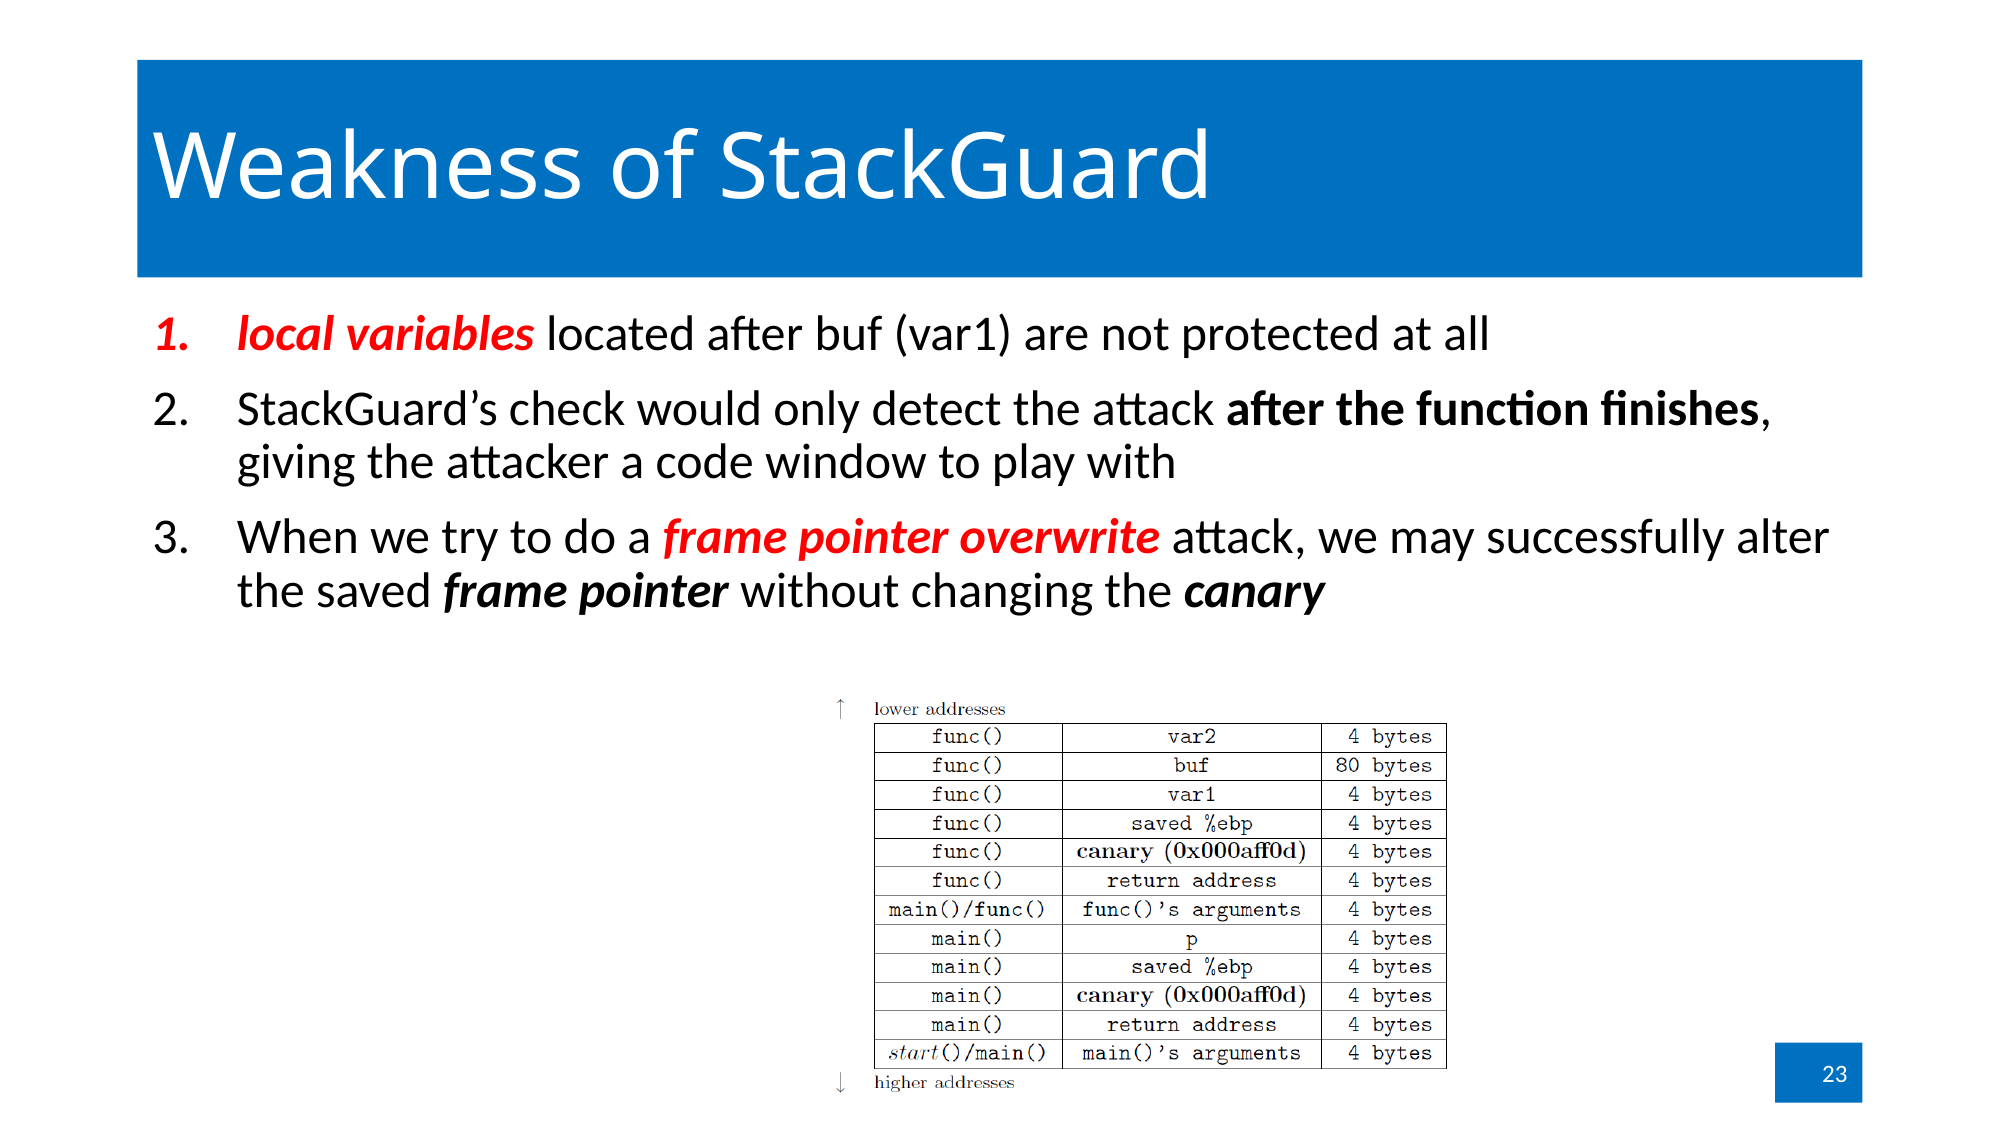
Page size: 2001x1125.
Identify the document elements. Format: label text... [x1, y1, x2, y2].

slide_number 23 [1775, 1042, 1863, 1103]
title Weakness of StackGuard [137, 59, 1863, 278]
list local variables located after buf (var1) are not protected at all StackGuard’s check would only detect the attack after the function finishes, giving the attacker a code window to play with When we try to do a frame pointer overwrite attack, we may successfully alter the saved frame pointer without changing the canary [137, 299, 1863, 1014]
picture [789, 690, 1502, 1103]
